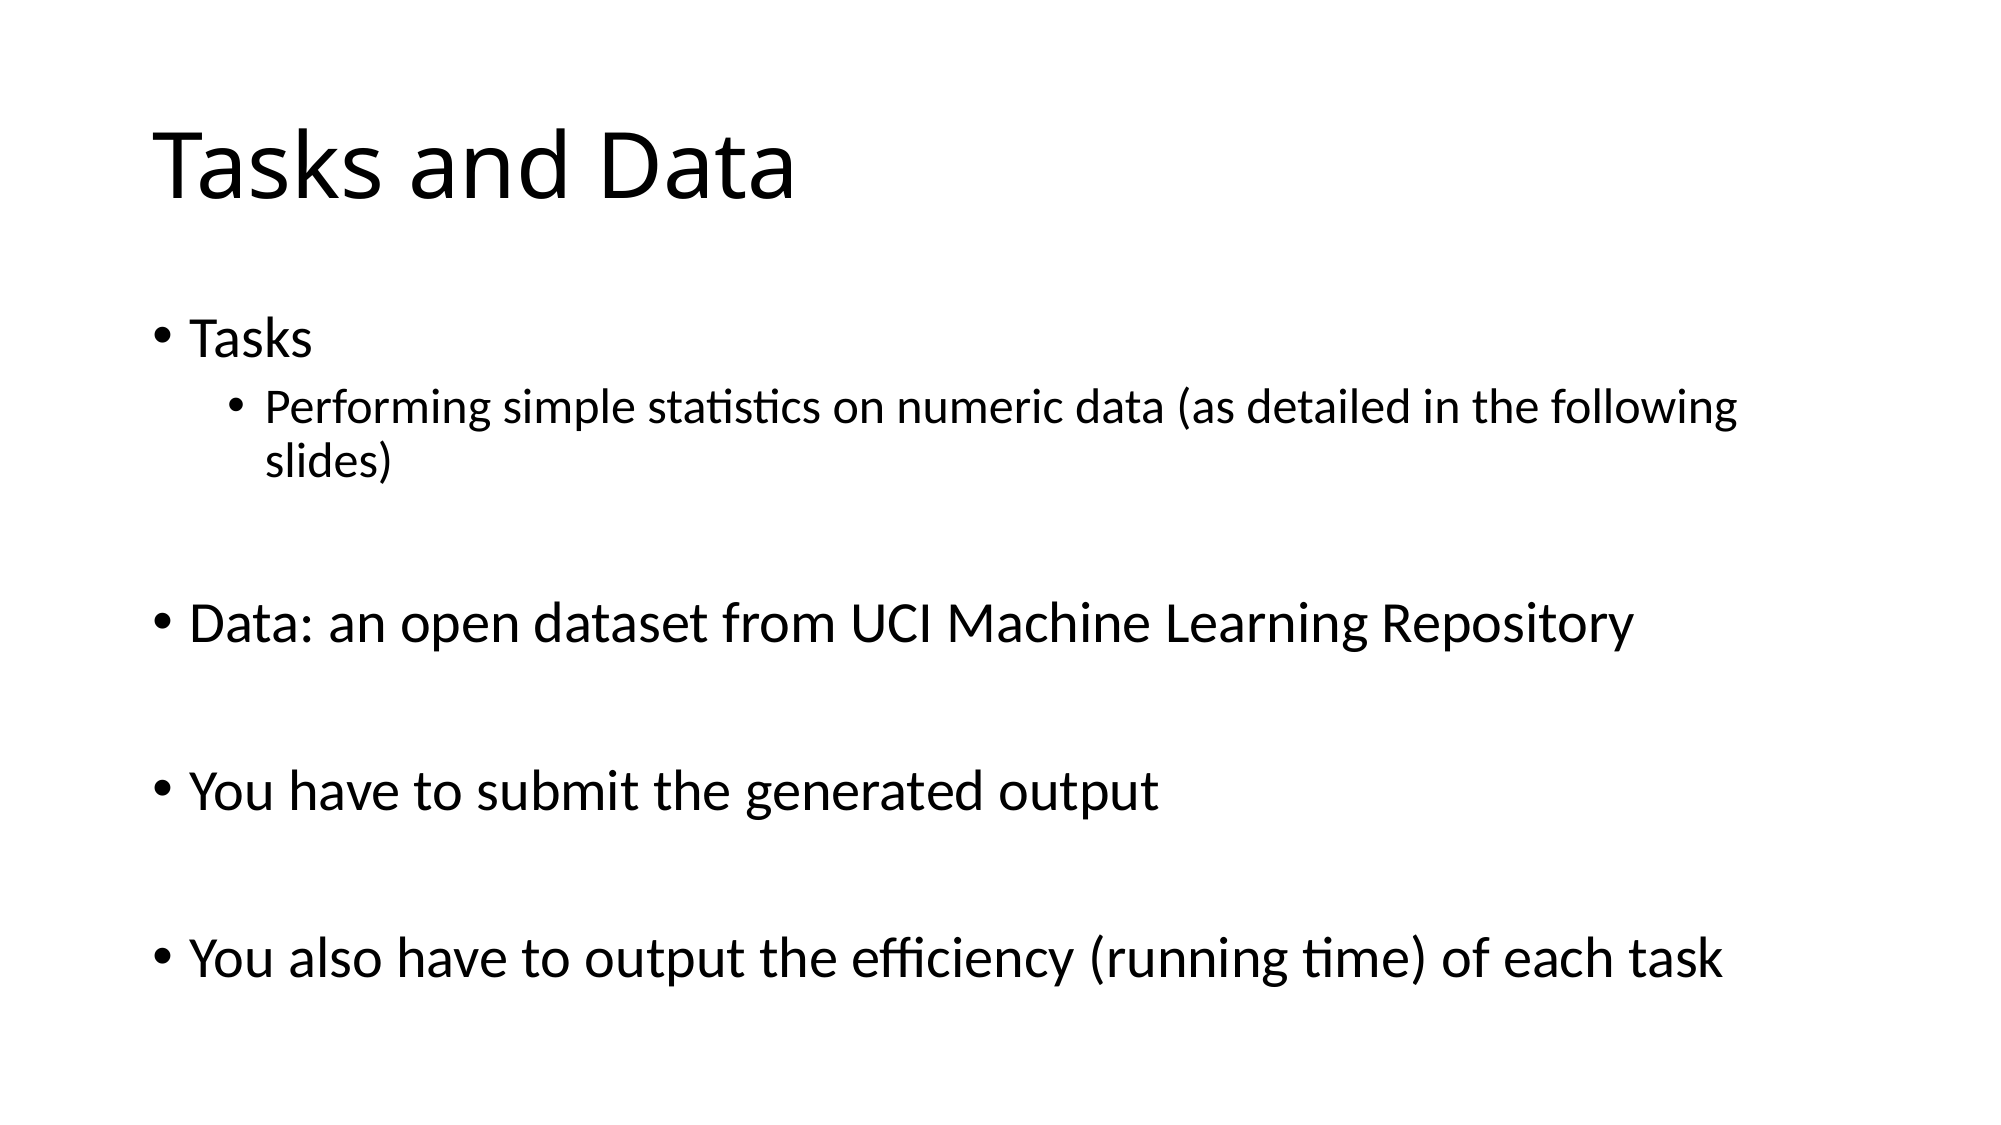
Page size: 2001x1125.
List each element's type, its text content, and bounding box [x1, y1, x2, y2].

title Tasks and Data [137, 59, 1863, 278]
list Tasks Performing simple statistics on numeric data (as detailed in the following slides) Data: an open dataset from UCI Machine Learning Repository You have to submit the generated output You also have to output the efficiency (running time) of each task [137, 299, 1863, 1014]
